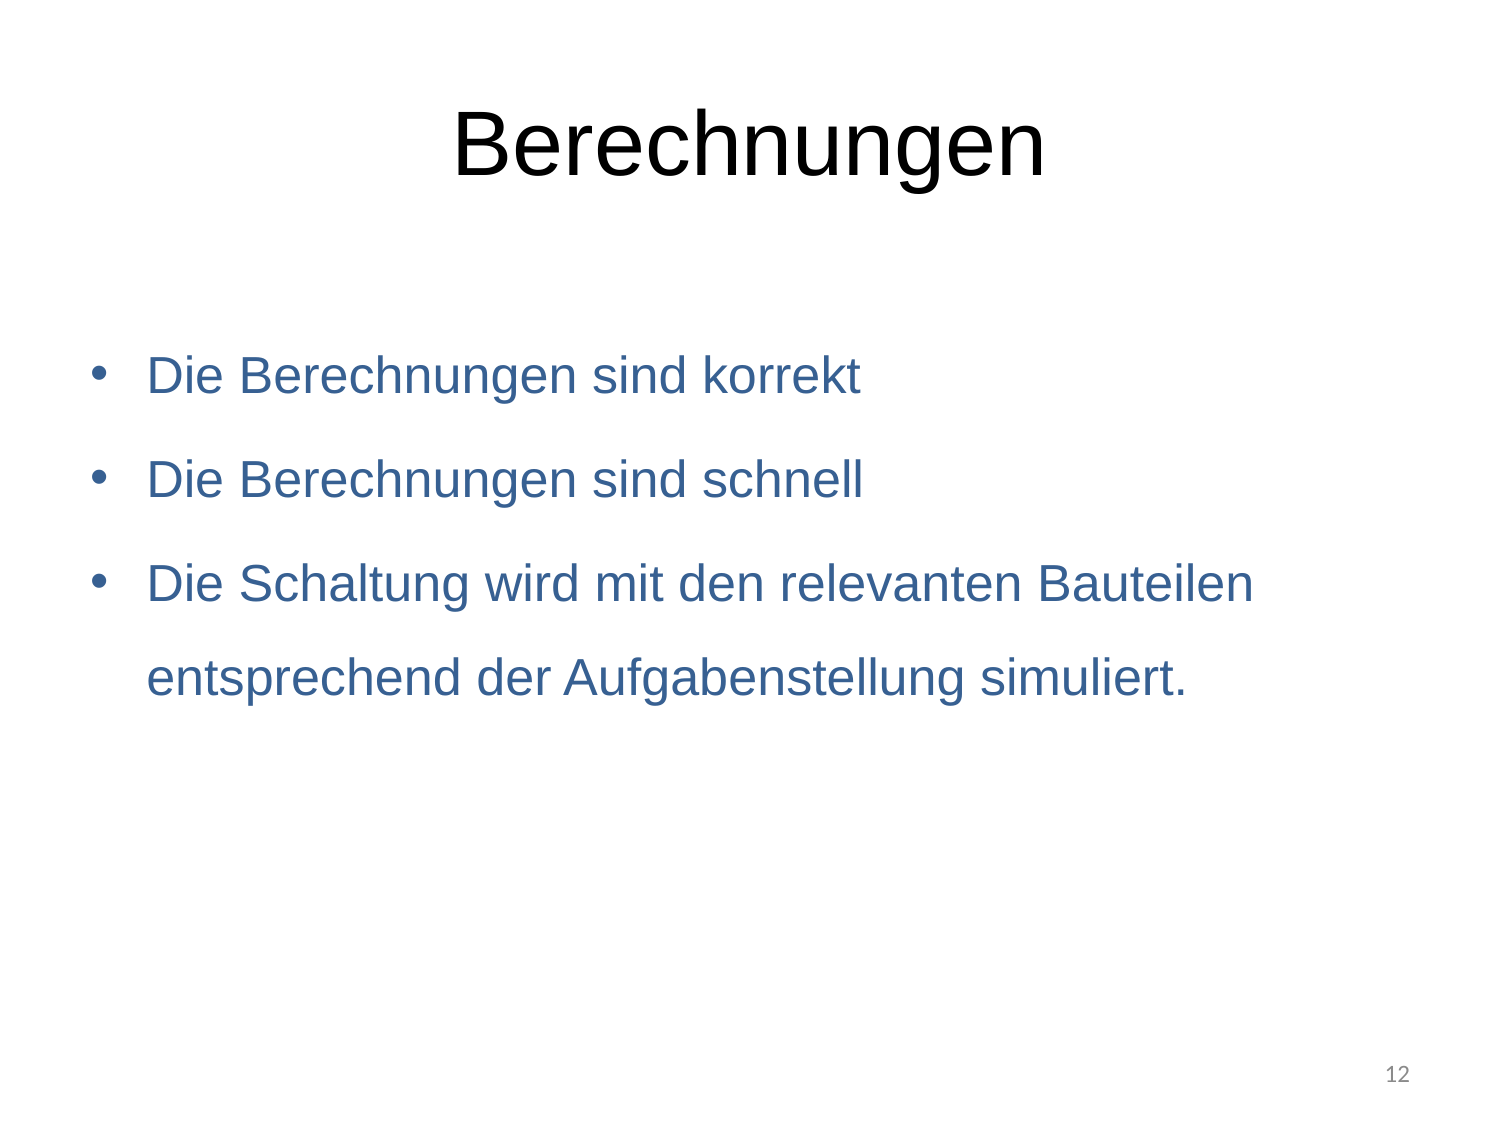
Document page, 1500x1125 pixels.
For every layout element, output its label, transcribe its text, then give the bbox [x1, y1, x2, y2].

list Die Berechnungen sind korrekt Die Berechnungen sind schnell Die Schaltung wird mit den relevanten Bauteilen entsprechend der Aufgabenstellung simuliert. [75, 302, 1425, 1005]
slide_number 12 [1074, 1042, 1425, 1103]
title Berechnungen [75, 45, 1425, 233]
